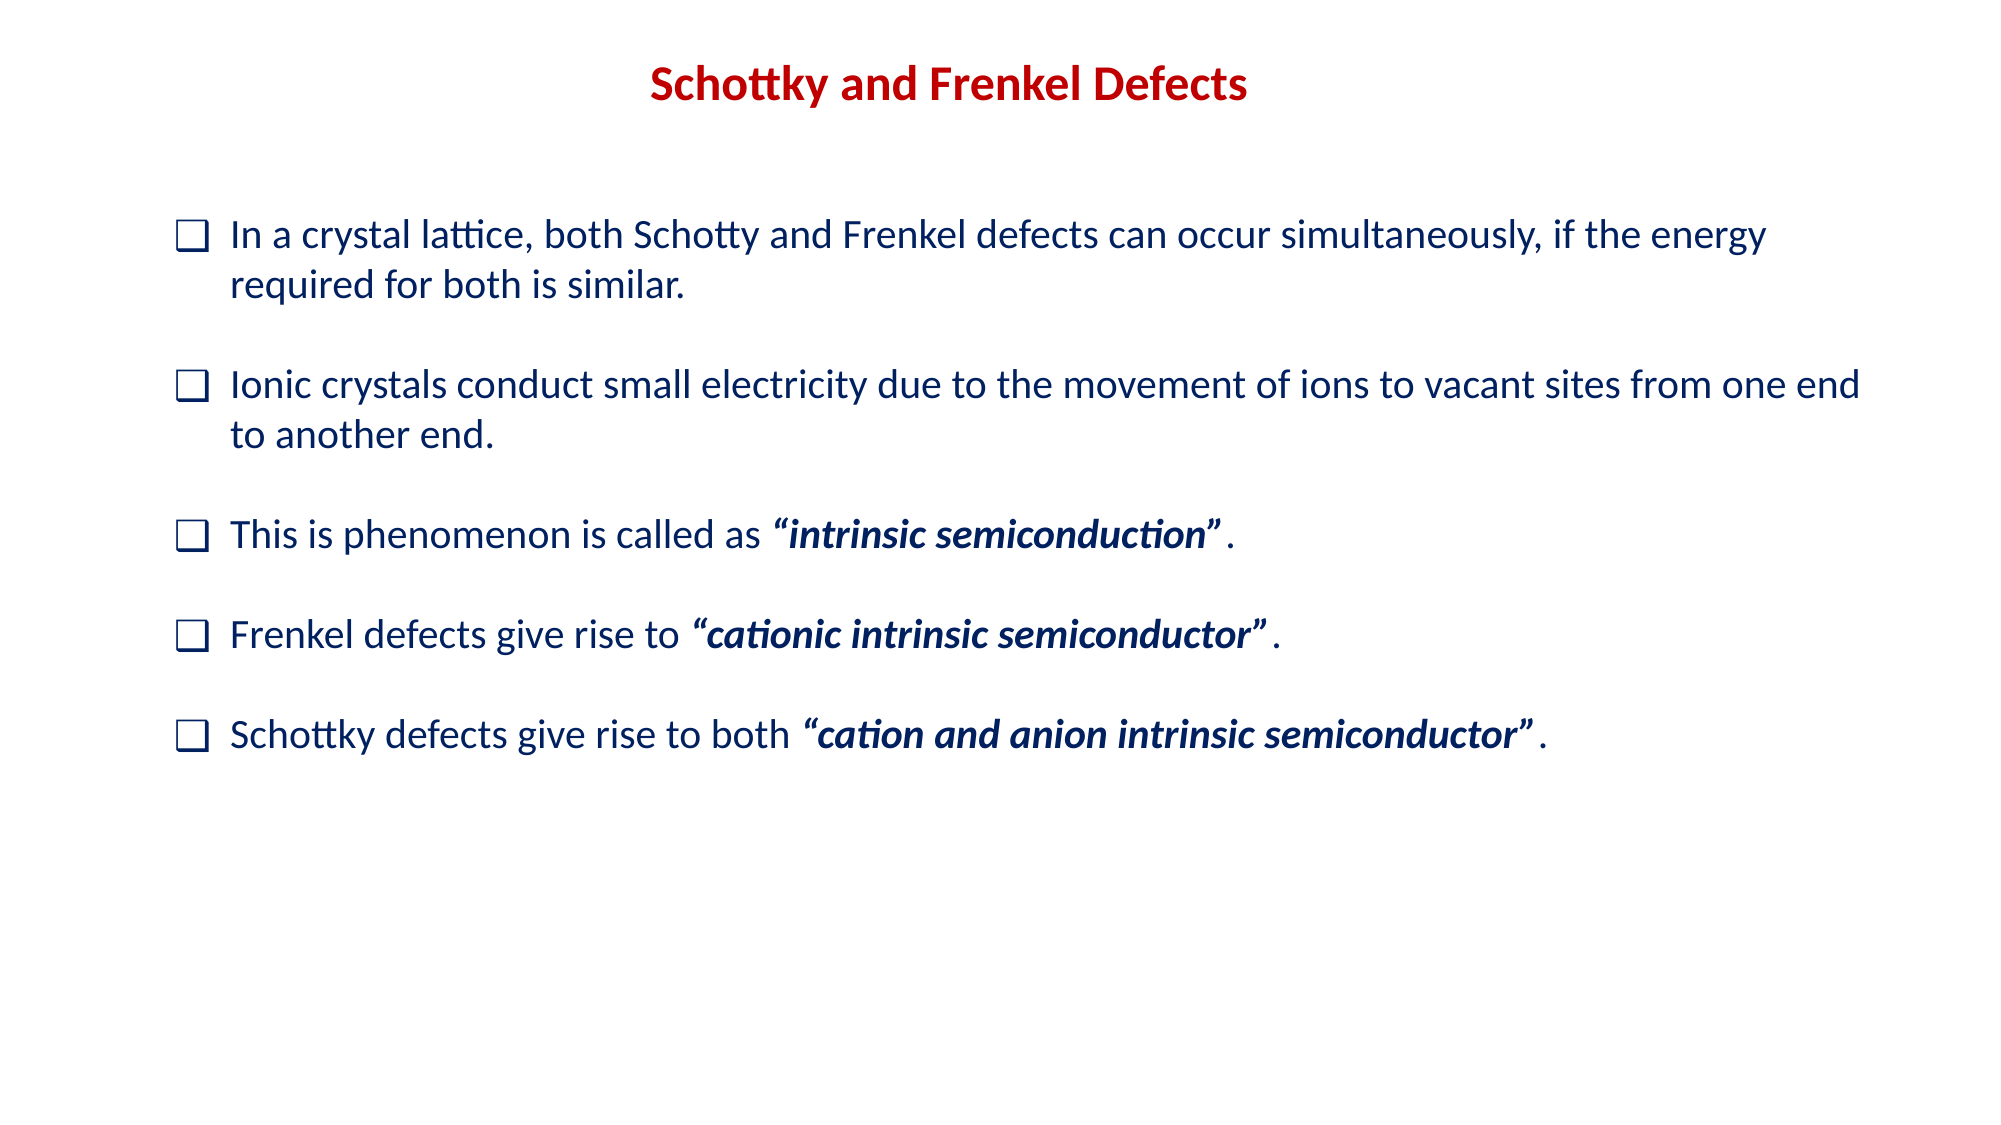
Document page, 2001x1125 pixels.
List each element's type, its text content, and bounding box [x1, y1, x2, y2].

text_box In a crystal lattice, both Schotty and Frenkel defects can occur simultaneously, if the energy required for both is similar. Ionic crystals conduct small electricity due to the movement of ions to vacant sites from one end to another end. This is phenomenon is called as “intrinsic semiconduction”. Frenkel defects give rise to “cationic intrinsic semiconductor”. Schottky defects give rise to both “cation and anion intrinsic semiconductor”. [158, 199, 1888, 765]
text_box Schottky and Frenkel Defects [635, 42, 1271, 118]
